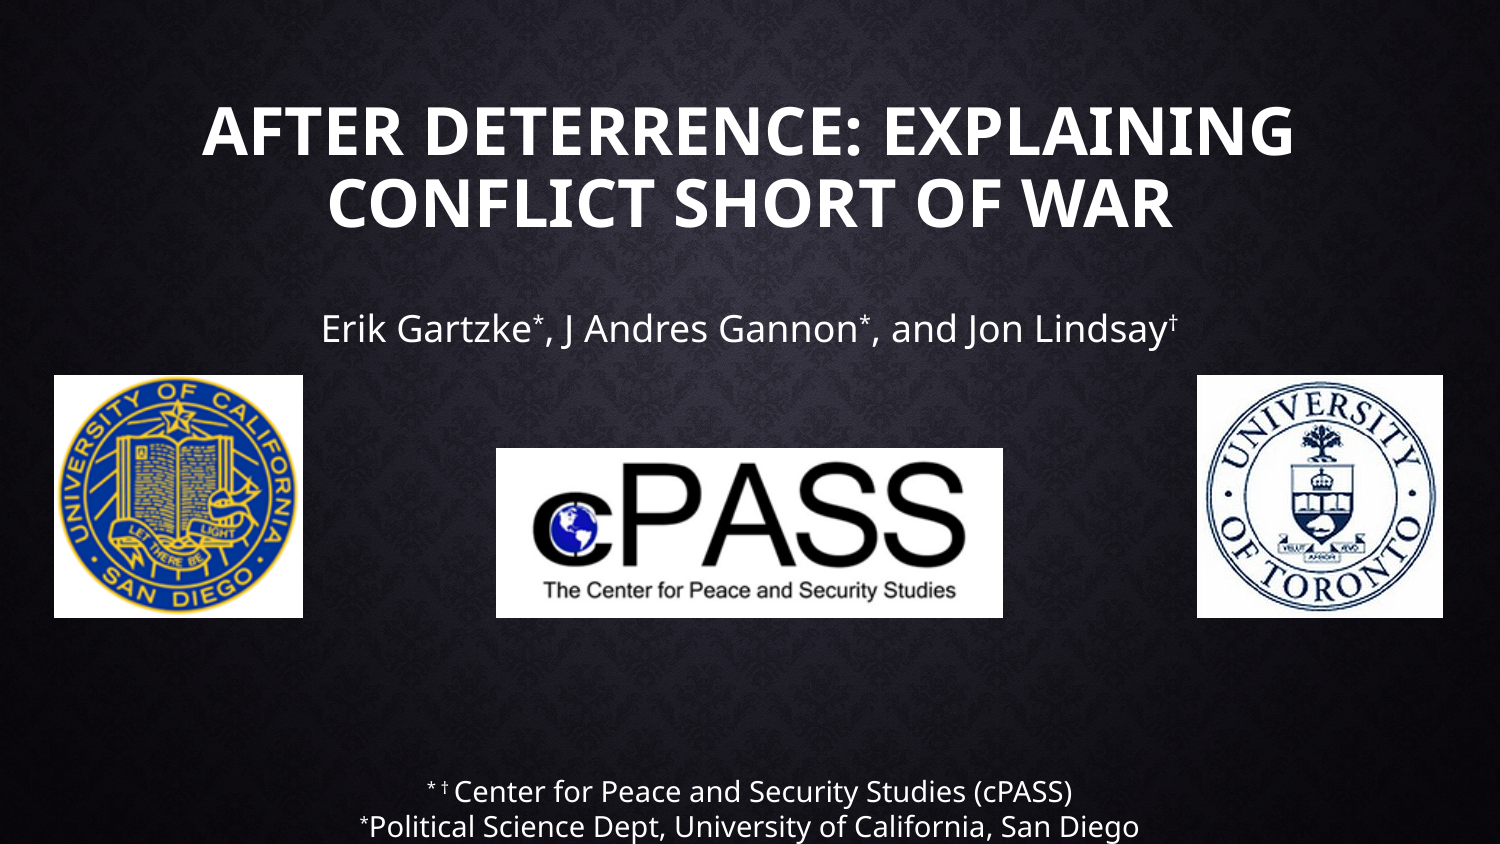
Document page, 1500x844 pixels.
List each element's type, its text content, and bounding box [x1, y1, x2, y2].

subtitle Erik Gartzke*, J Andres Gannon*, and Jon Lindsay† * † Center for Peace and Security Studies (cPASS) *Political Science Dept, University of California, San Diego †Munk School of Global Affairs, University of Toronto [196, 290, 1304, 807]
picture [0, 0, 1500, 844]
title AFTER DETERRENCE: EXPLAINING CONFLICT SHORT OF WAR [140, 47, 1360, 248]
